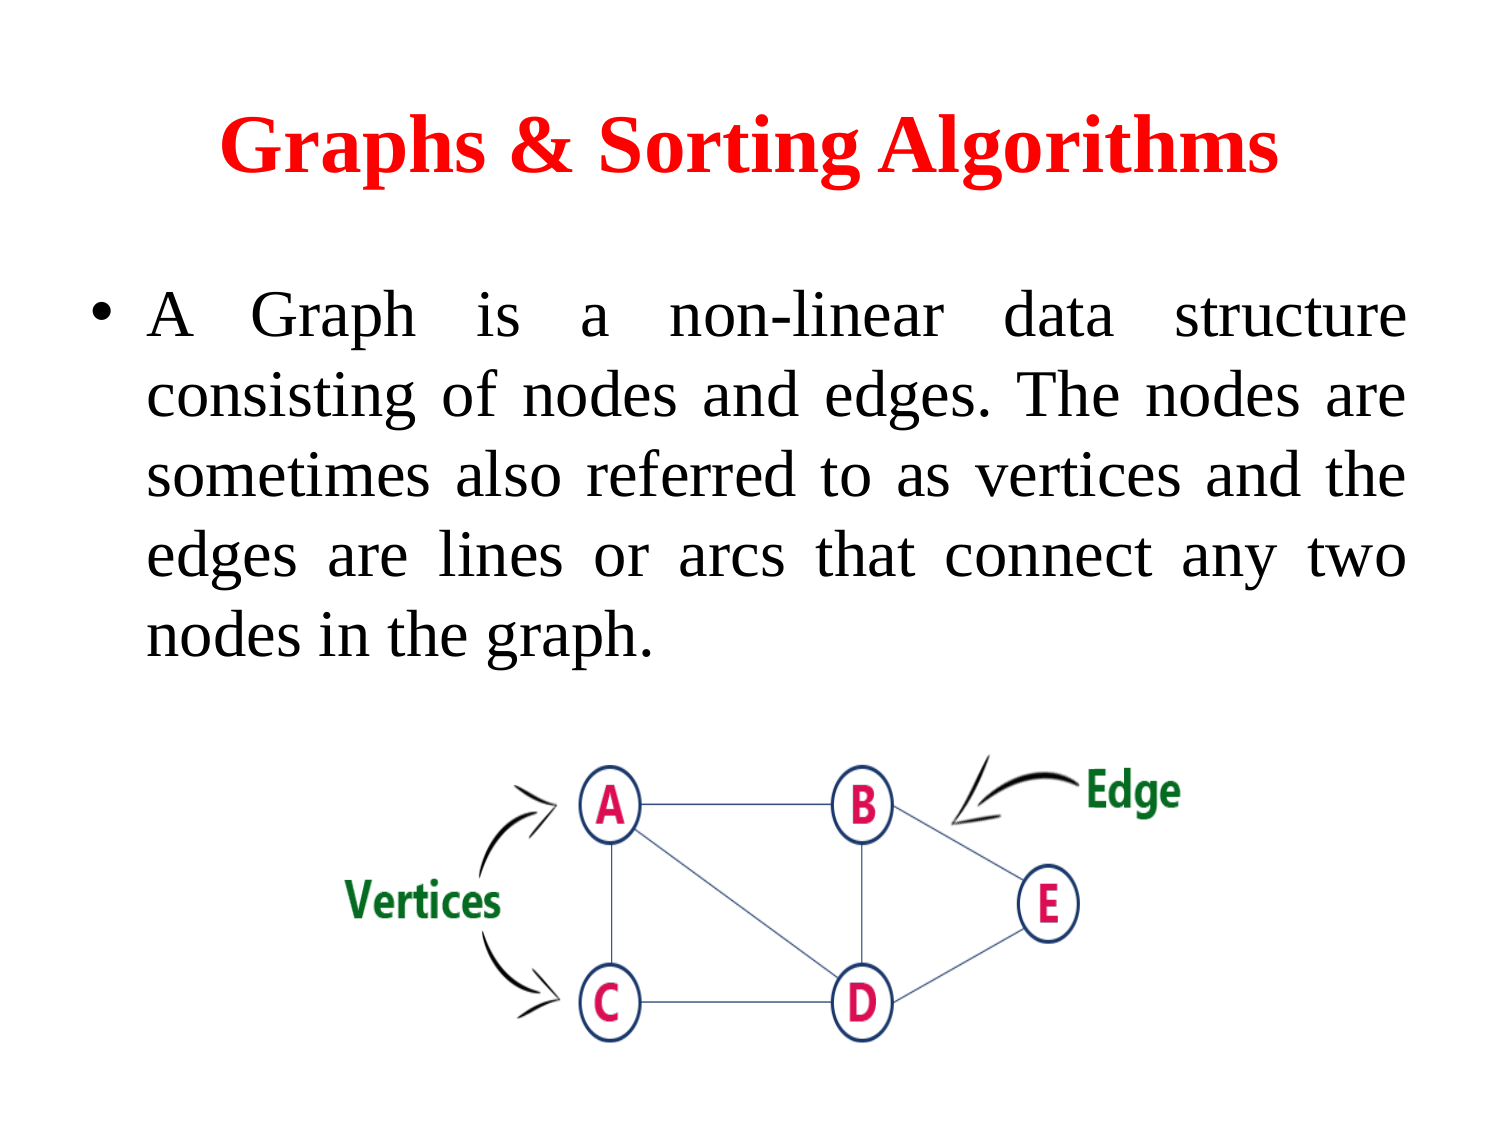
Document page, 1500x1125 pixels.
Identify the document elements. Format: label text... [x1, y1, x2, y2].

list A Graph is a non-linear data structure consisting of nodes and edges. The nodes are sometimes also referred to as vertices and the edges are lines or arcs that connect any two nodes in the graph. [75, 262, 1425, 700]
title Graphs & Sorting Algorithms [75, 45, 1425, 233]
picture [237, 729, 1288, 1063]
